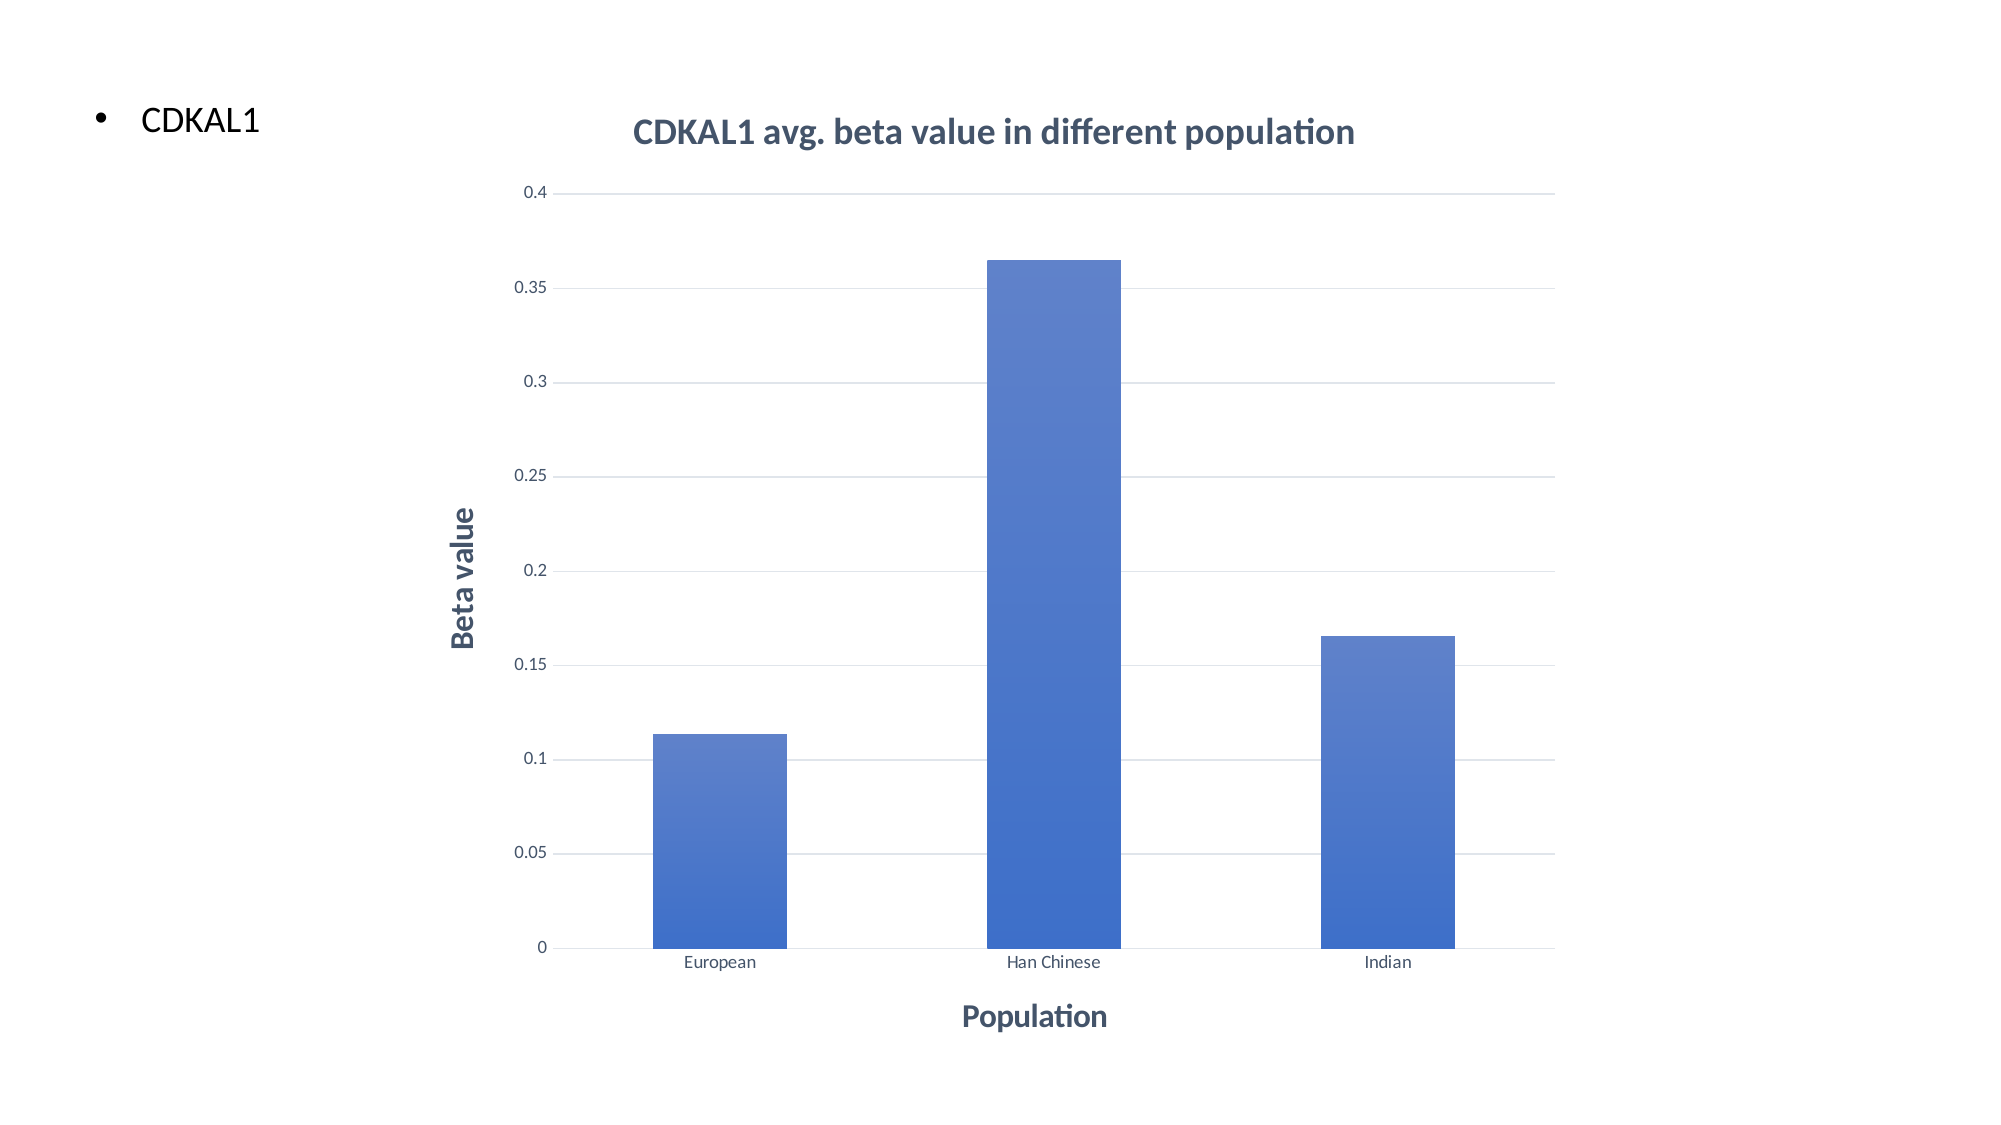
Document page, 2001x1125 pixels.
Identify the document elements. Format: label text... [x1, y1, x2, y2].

chart [411, 77, 1579, 1071]
text_box CDKAL1 [79, 87, 411, 148]
